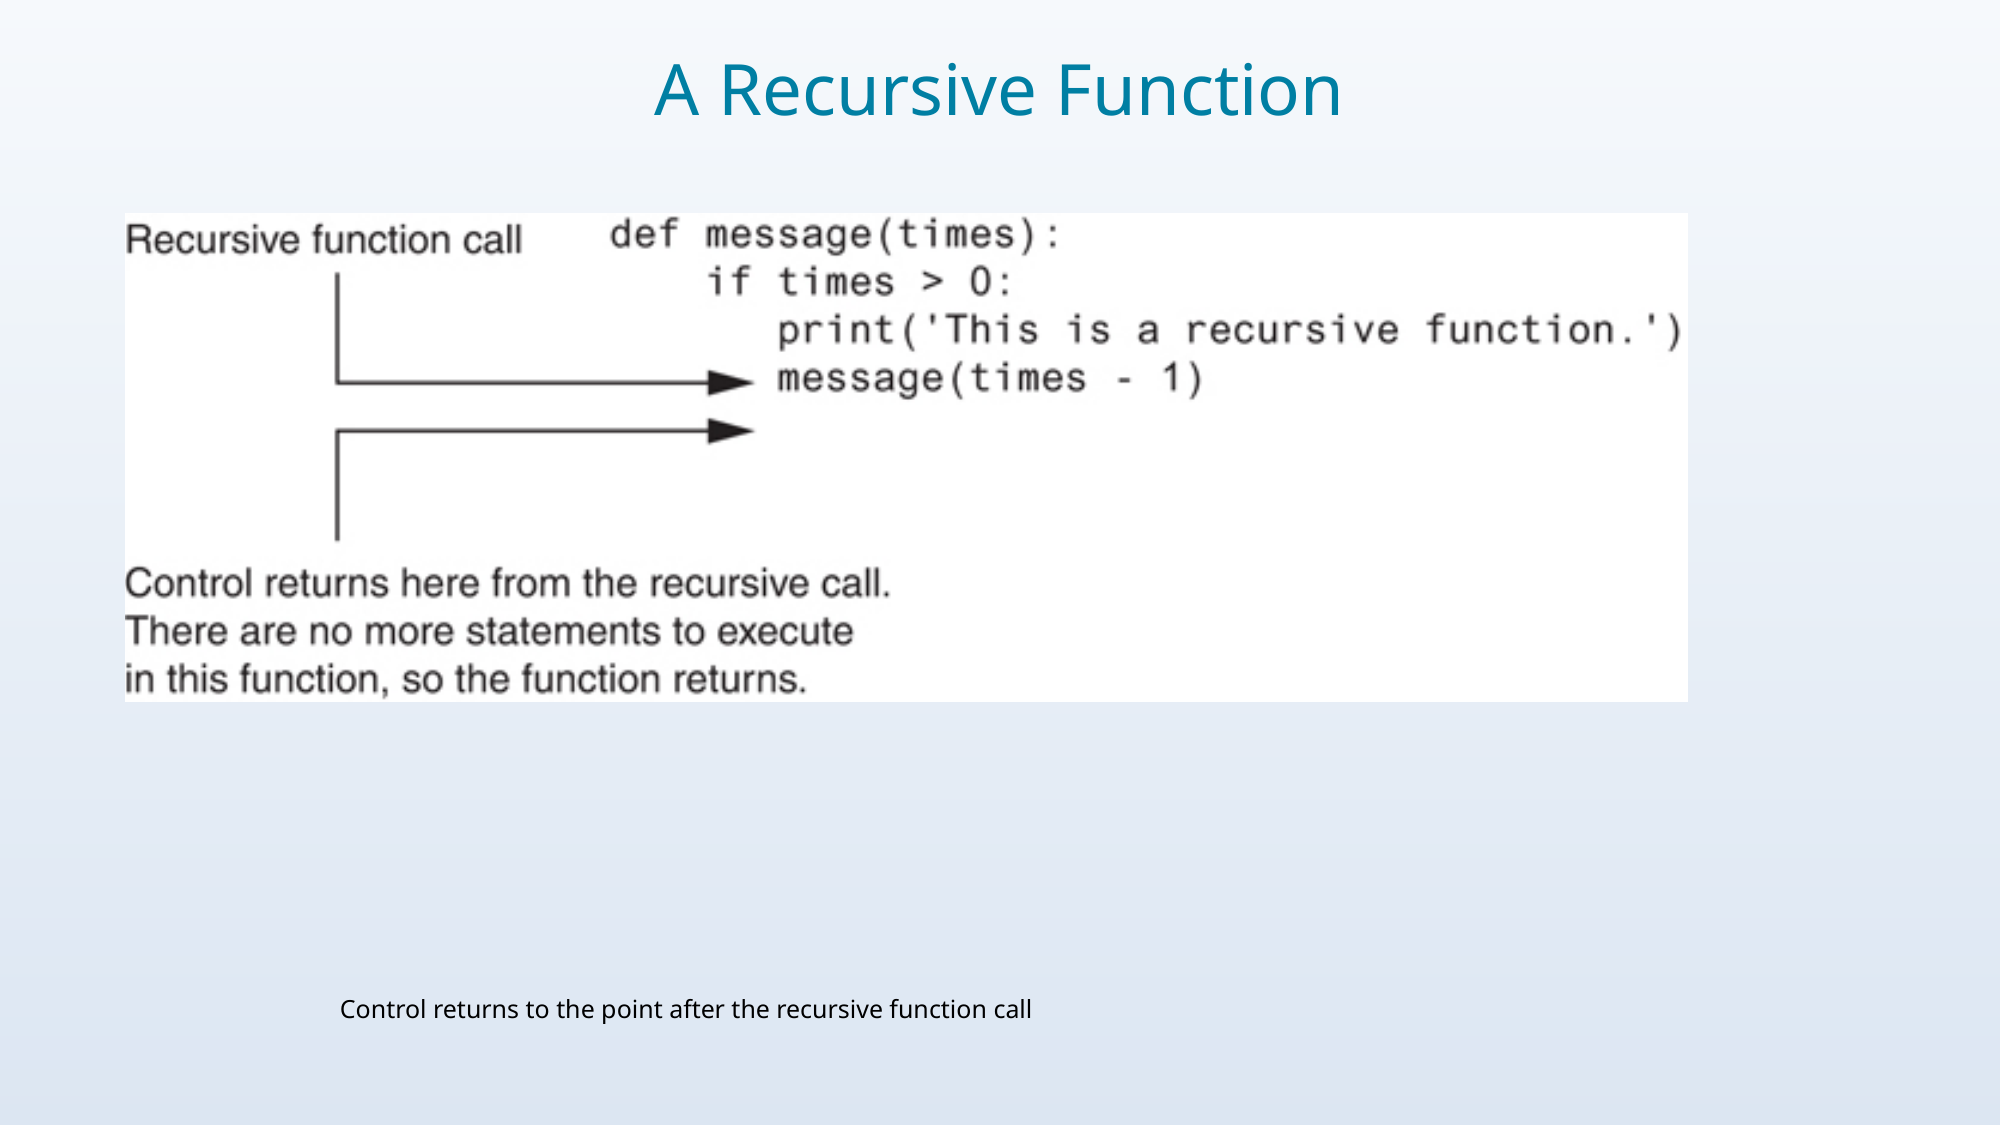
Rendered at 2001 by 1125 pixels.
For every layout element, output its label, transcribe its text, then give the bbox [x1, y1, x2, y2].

list Control returns to the point after the recursive function call [324, 975, 1675, 1031]
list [124, 212, 1688, 702]
title A Recursive Function [99, 37, 1900, 213]
